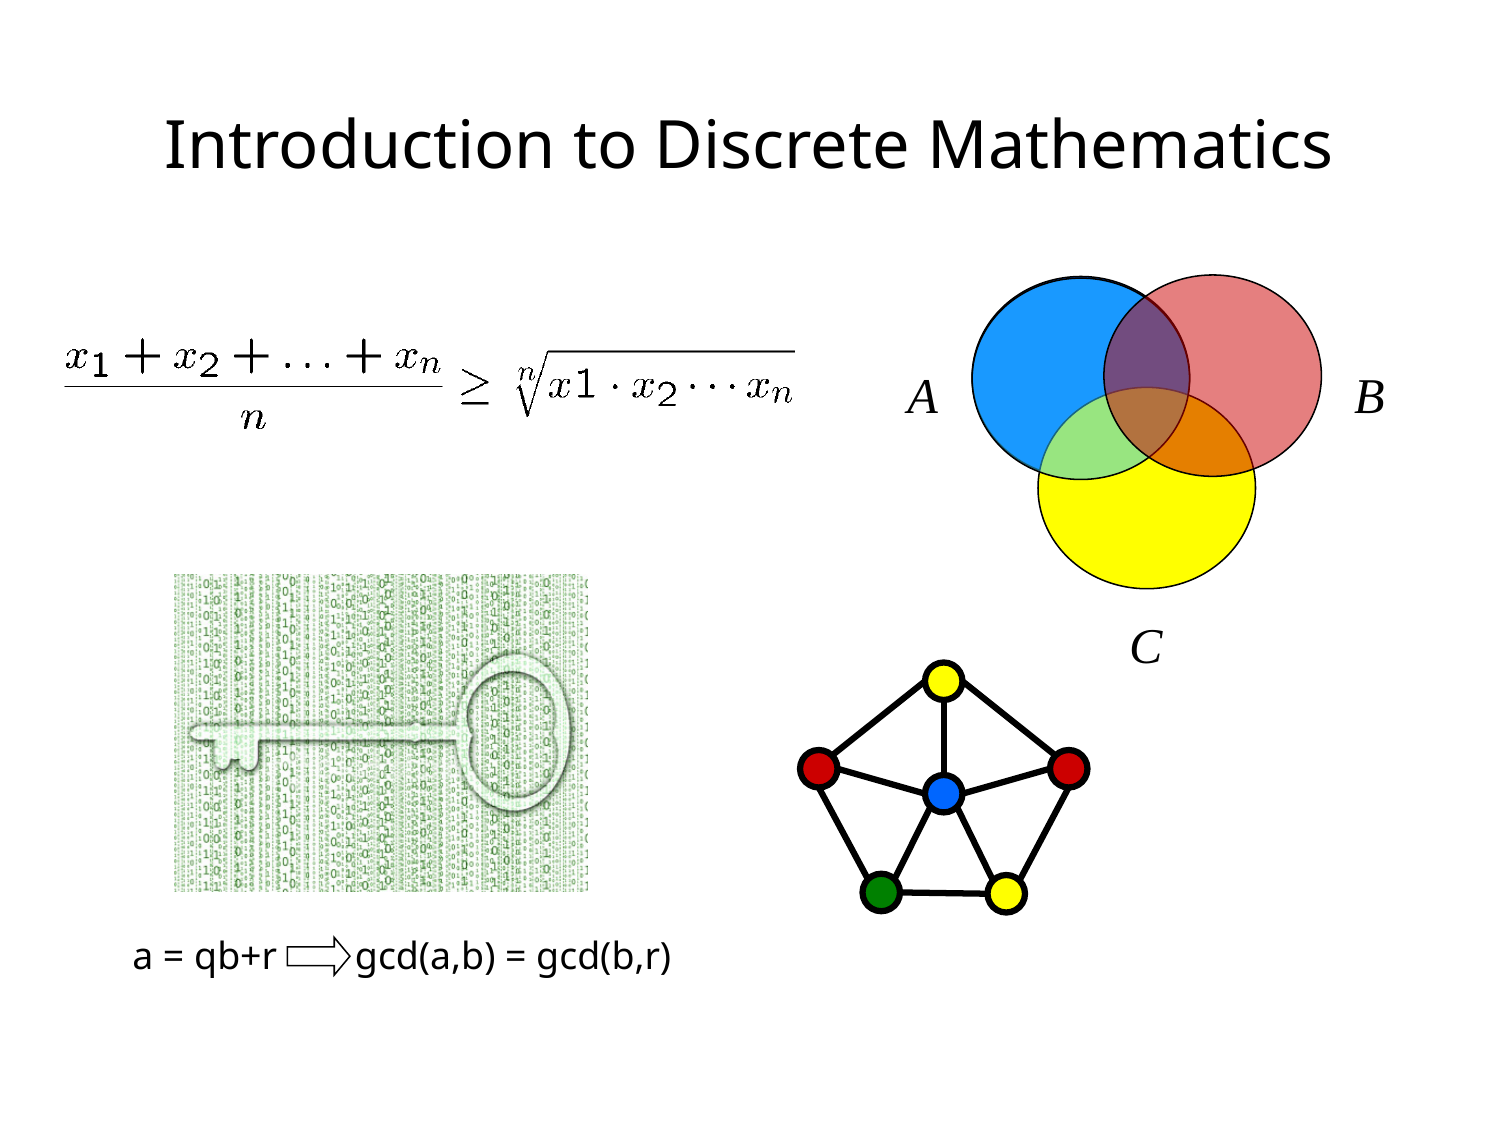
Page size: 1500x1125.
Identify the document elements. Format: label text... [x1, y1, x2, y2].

text_box [287, 937, 350, 976]
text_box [892, 274, 1400, 682]
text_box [799, 662, 1088, 913]
title Introduction to Discrete Mathematics [112, 21, 1388, 263]
picture [174, 574, 588, 892]
text_box a = qb+r gcd(a,b) = gcd(b,r) [117, 924, 687, 985]
picture [62, 337, 796, 431]
